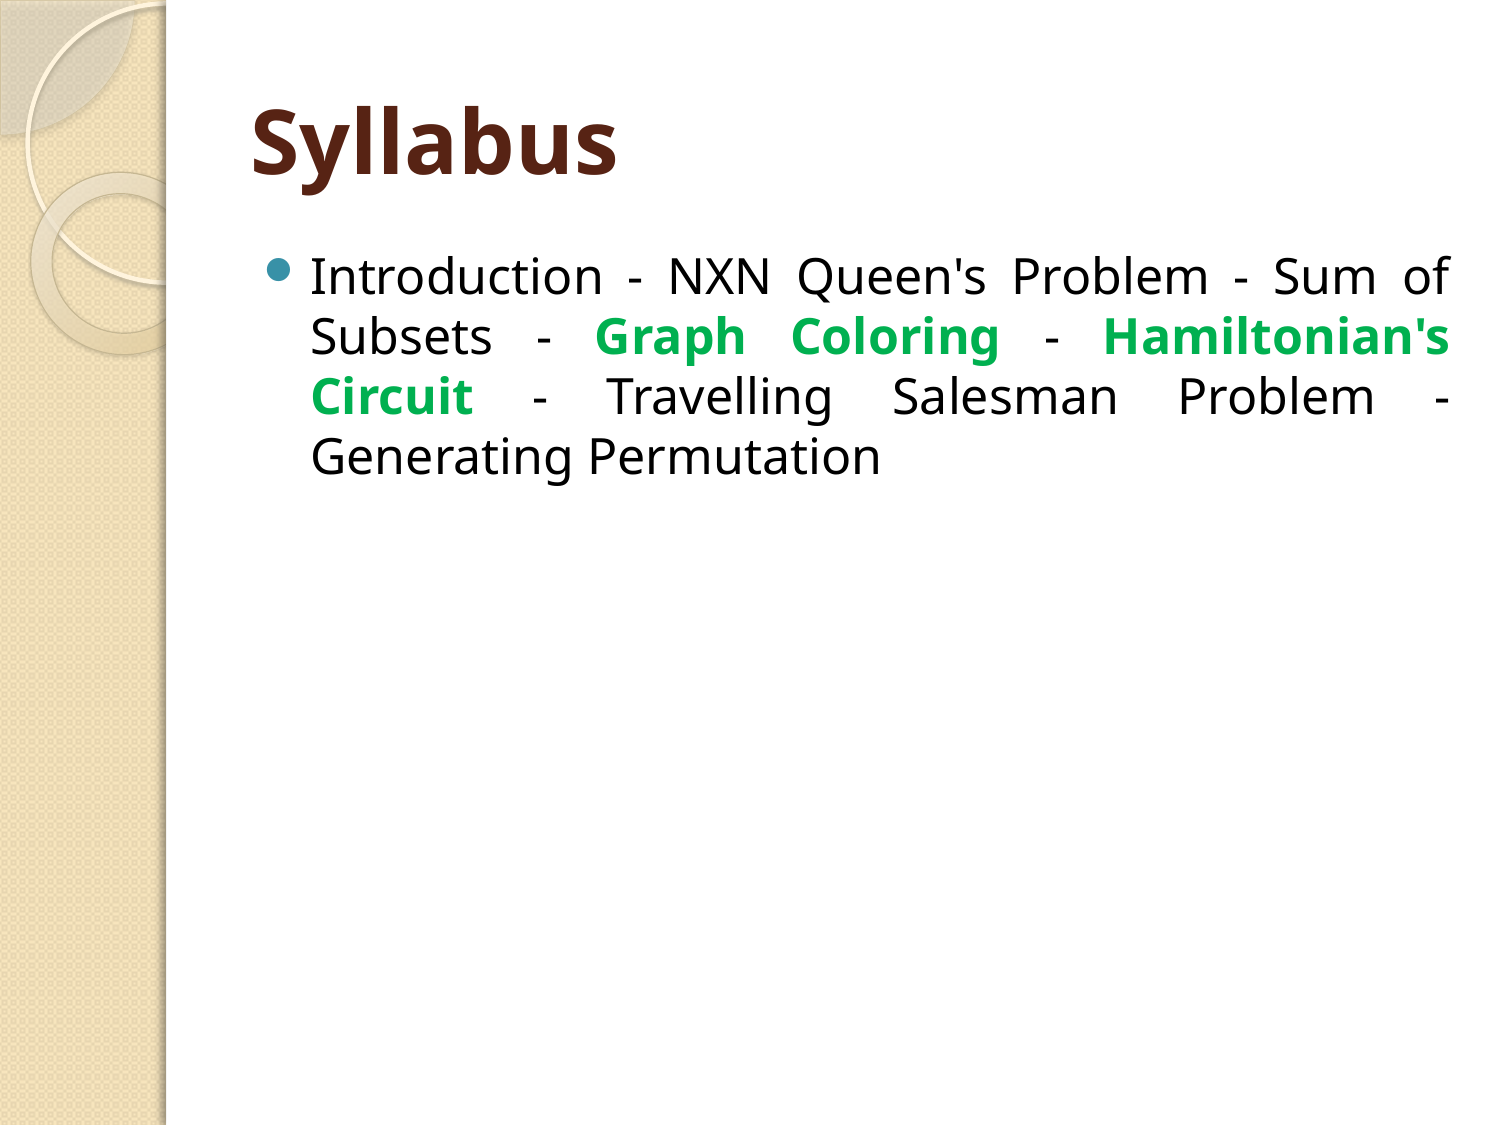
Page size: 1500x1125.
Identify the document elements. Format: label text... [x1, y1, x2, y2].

list Introduction - NXN Queen's Problem - Sum of Subsets - Graph Coloring - Hamiltonian's Circuit - Travelling Salesman Problem - Generating Permutation [235, 237, 1466, 1025]
title Syllabus [235, 45, 1466, 233]
